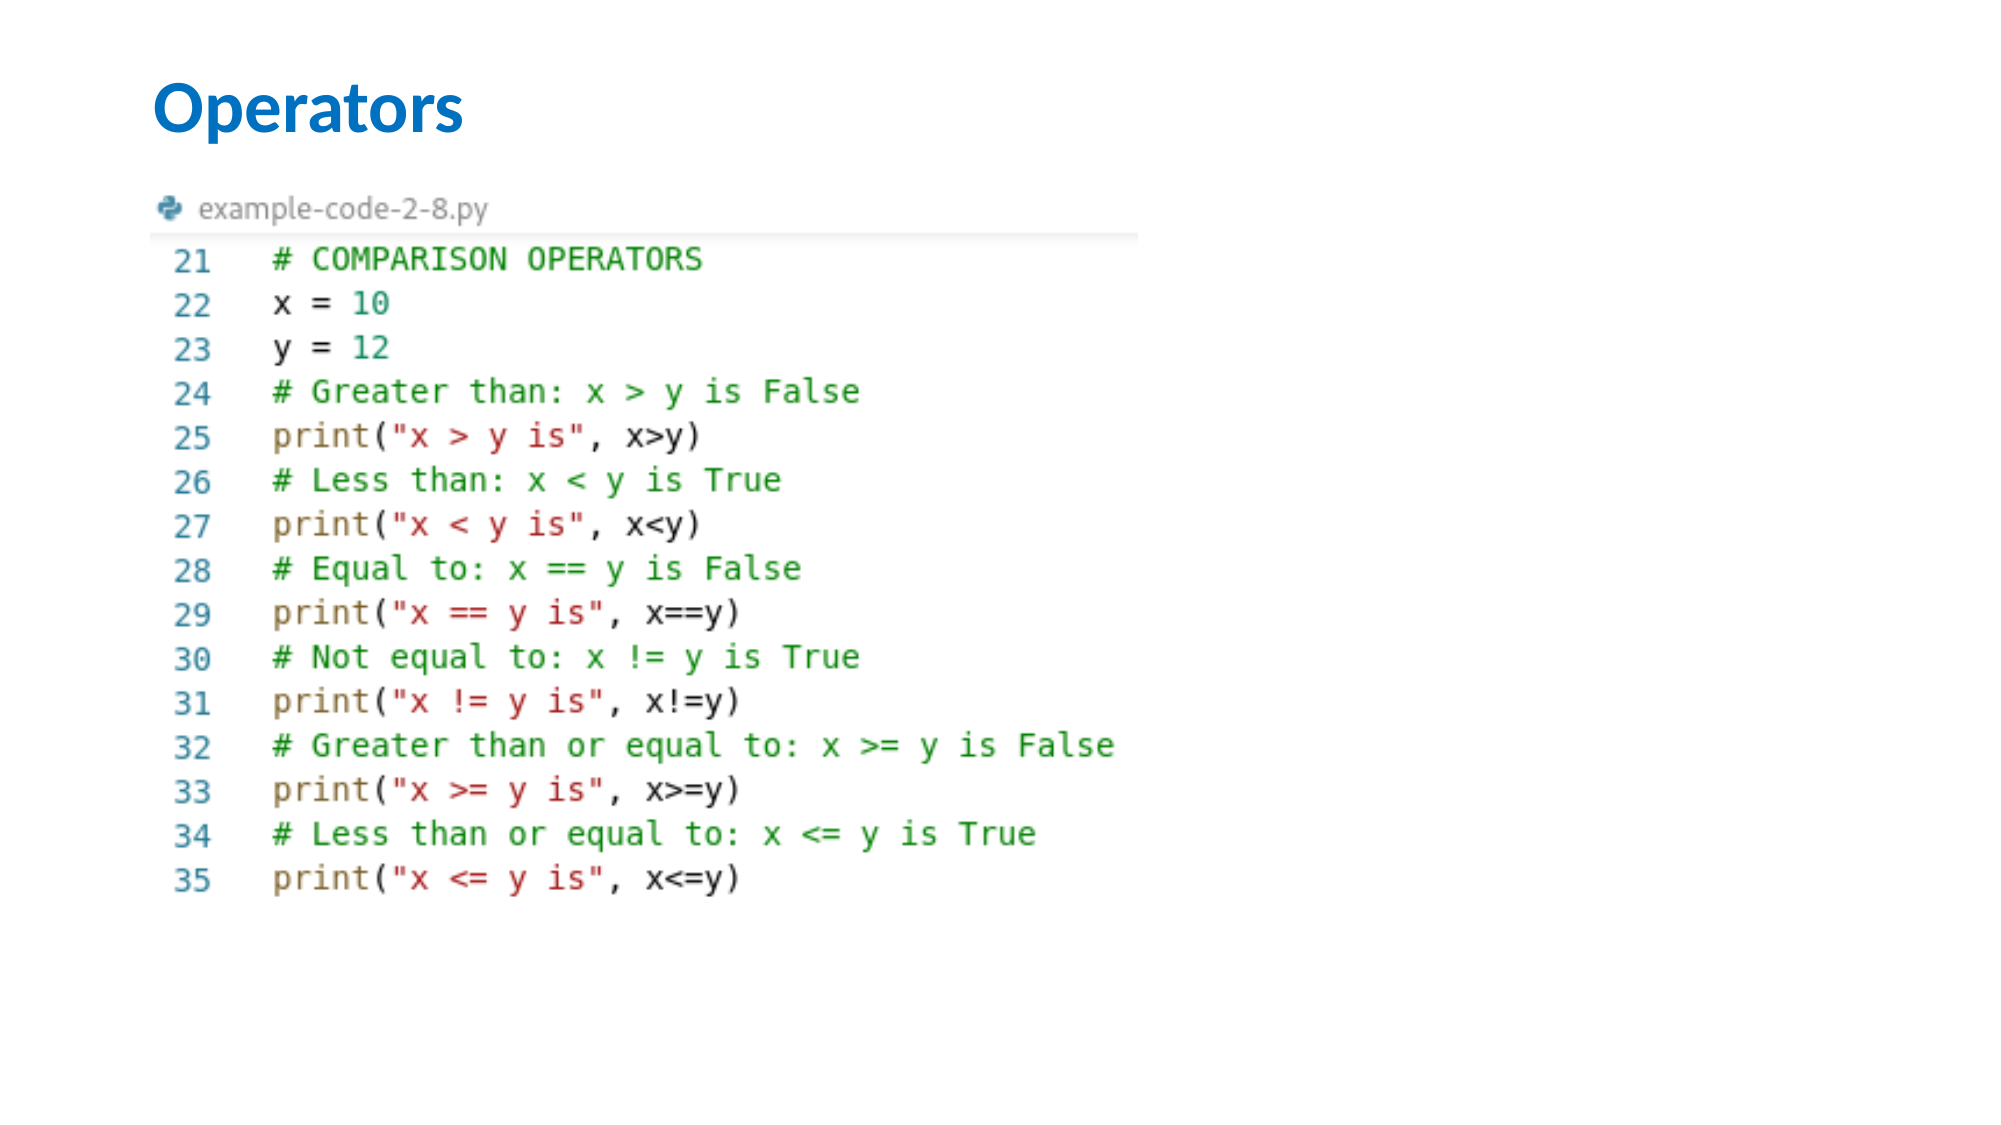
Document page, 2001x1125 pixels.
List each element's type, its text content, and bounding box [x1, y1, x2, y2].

title Operators [138, 0, 1864, 218]
picture [149, 187, 1138, 904]
